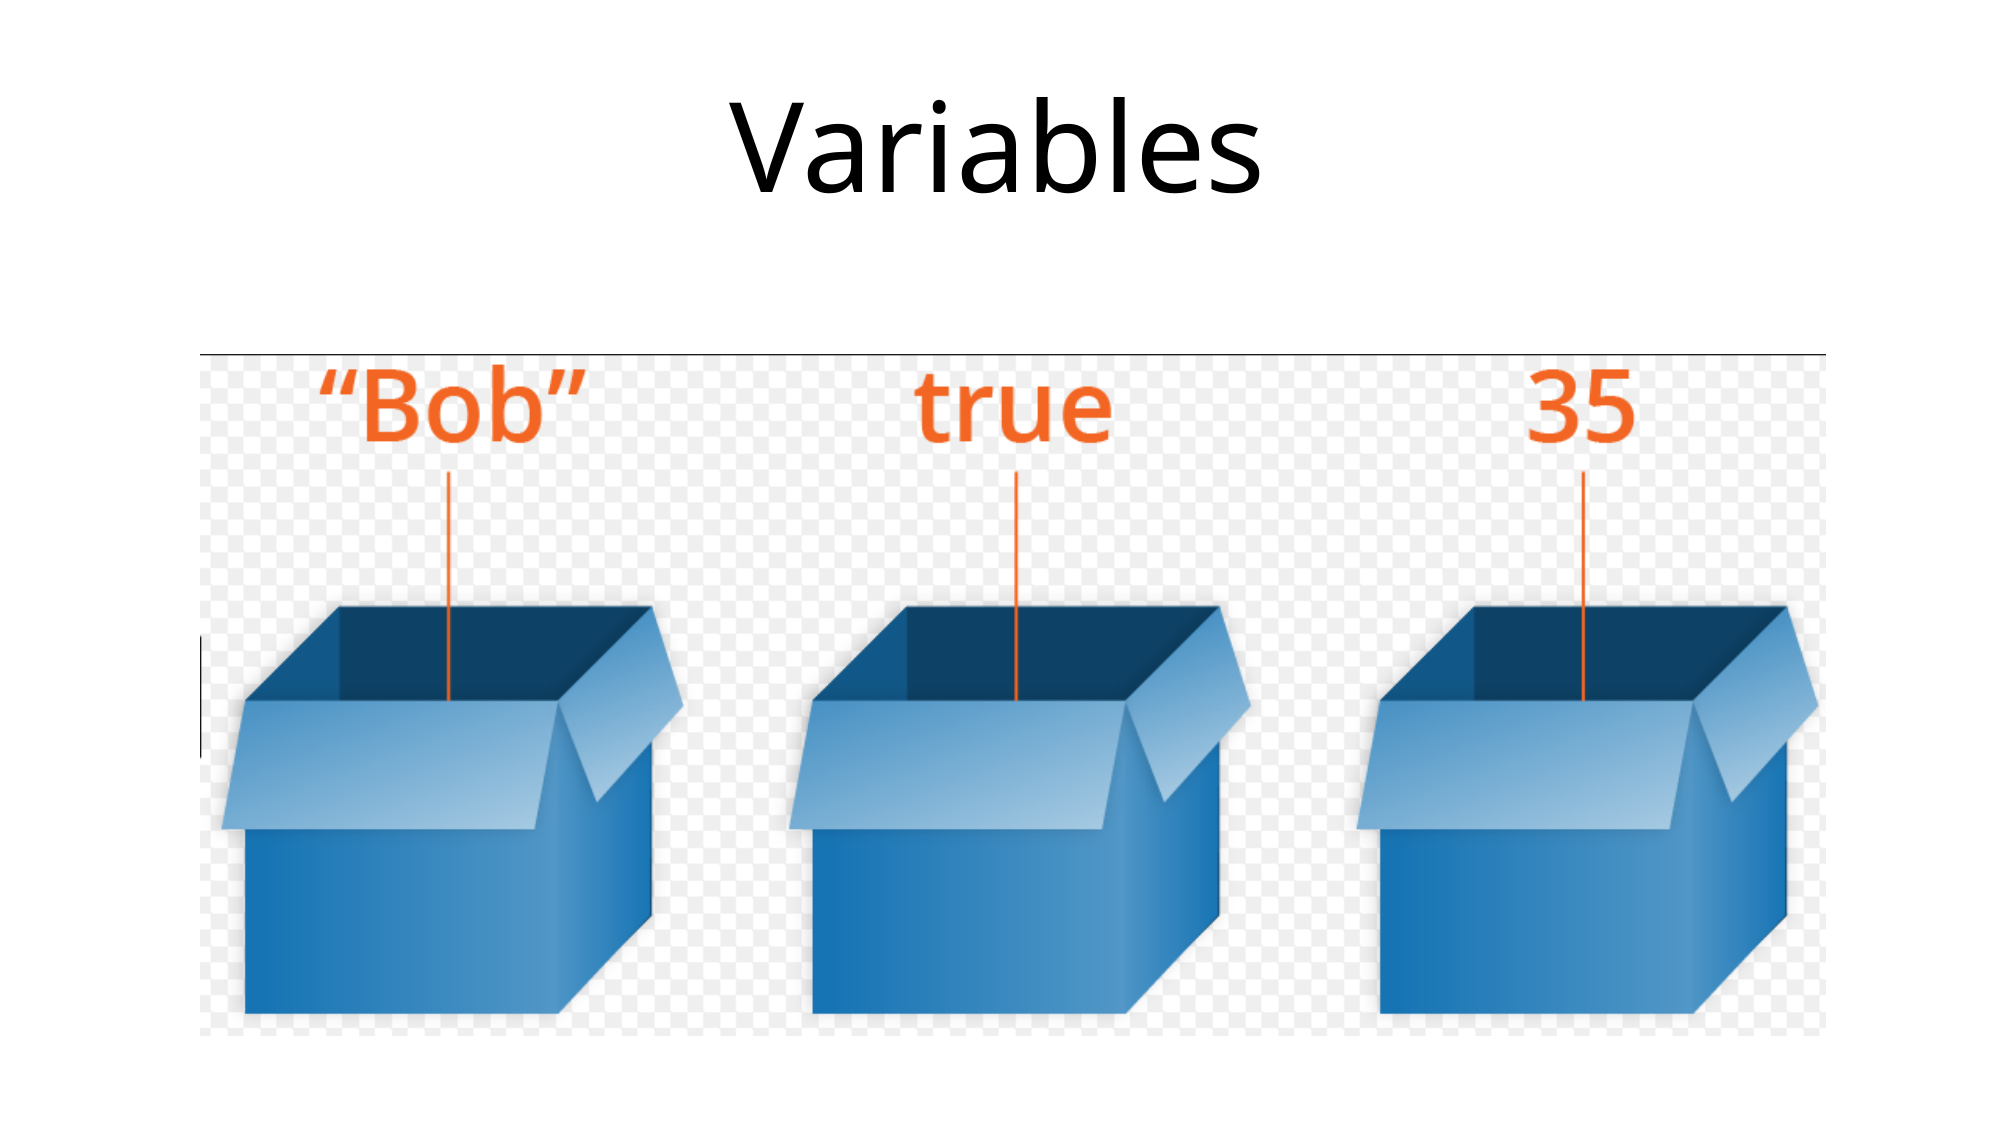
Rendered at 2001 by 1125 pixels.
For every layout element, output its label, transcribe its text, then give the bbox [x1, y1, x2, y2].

picture [200, 354, 1826, 1036]
text_box Variables [248, 58, 1748, 225]
